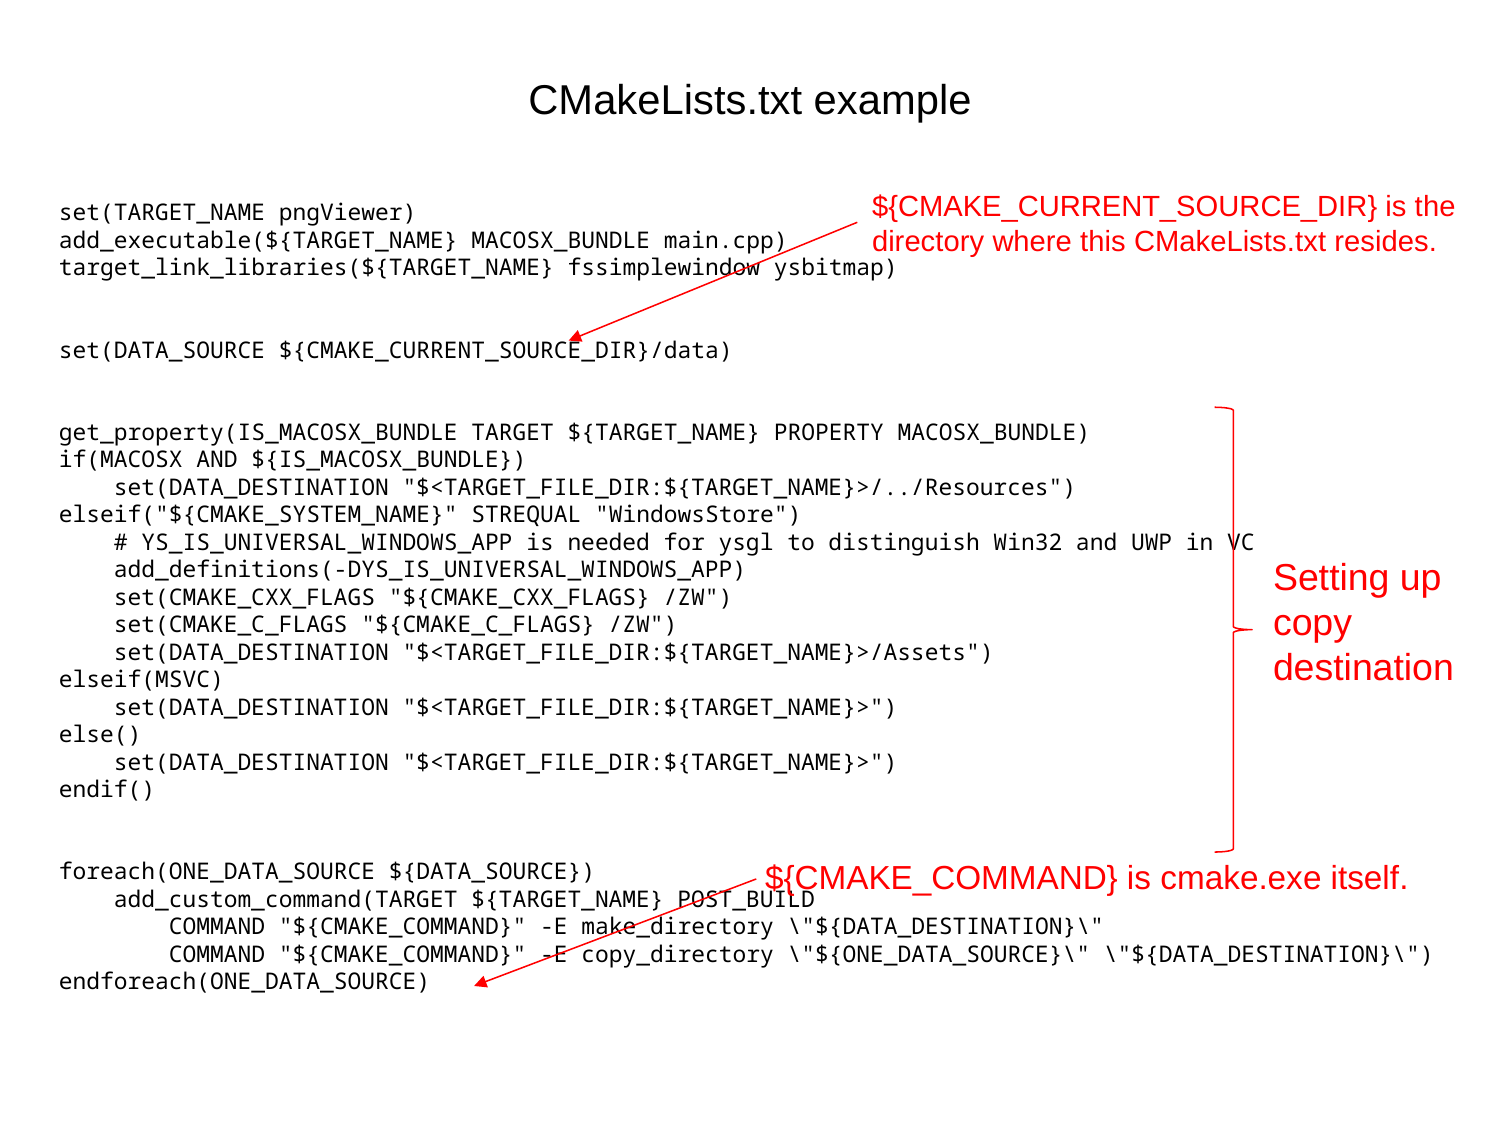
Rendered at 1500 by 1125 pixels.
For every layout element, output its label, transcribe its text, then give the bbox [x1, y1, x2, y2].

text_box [568, 222, 858, 341]
text_box ${CMAKE_COMMAND} is cmake.exe itself. [750, 848, 1425, 904]
title CMakeLists.txt example [75, 45, 1425, 150]
text_box ${CMAKE_CURRENT_SOURCE_DIR} is the directory where this CMakeLists.txt resides. [857, 179, 1487, 265]
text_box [473, 878, 757, 987]
text_box Setting up copy destination [1258, 545, 1487, 696]
text_box [1214, 406, 1253, 848]
text_box set(TARGET_NAME pngViewer) add_executable(${TARGET_NAME} MACOSX_BUNDLE main.cpp) target_link_libraries(${TARGET_NAME} fssimplewindow ysbitmap) set(DATA_SOURCE ${CMAKE_CURRENT_SOURCE_DIR}/data) get_property(IS_MACOSX_BUNDLE TARGET ${TARGET_NAME} PROPERTY MACOSX_BUNDLE) if(MACOSX AND ${IS_MACOSX_BUNDLE}) set(DATA_DESTINATION "$<TARGET_FILE_DIR:${TARGET_NAME}>/../Resources") elseif("${CMAKE_SYSTEM_NAME}" STREQUAL "WindowsStore") # YS_IS_UNIVERSAL_WINDOWS_APP is needed for ysgl to distinguish Win32 and UWP in VC add_definitions(-DYS_IS_UNIVERSAL_WINDOWS_APP) set(CMAKE_CXX_FLAGS "${CMAKE_CXX_FLAGS} /ZW") set(CMAKE_C_FLAGS "${CMAKE_C_FLAGS} /ZW") set(DATA_DESTINATION "$<TARGET_FILE_DIR:${TARGET_NAME}>/Assets") elseif(MSVC) set(DATA_DESTINATION "$<TARGET_FILE_DIR:${TARGET_NAME}>") else() set(DATA_DESTINATION "$<TARGET_FILE_DIR:${TARGET_NAME}>") endif() foreach(ONE_DATA_SOURCE ${DATA_SOURCE}) add_custom_command(TARGET ${TARGET_NAME} POST_BUILD COMMAND "${CMAKE_COMMAND}" -E make_directory \"${DATA_DESTINATION}\" COMMAND "${CMAKE_COMMAND}" -E copy_directory \"${ONE_DATA_SOURCE}\" \"${DATA_DESTINATION}\") endforeach(ONE_DATA_SOURCE) [44, 190, 1449, 1030]
